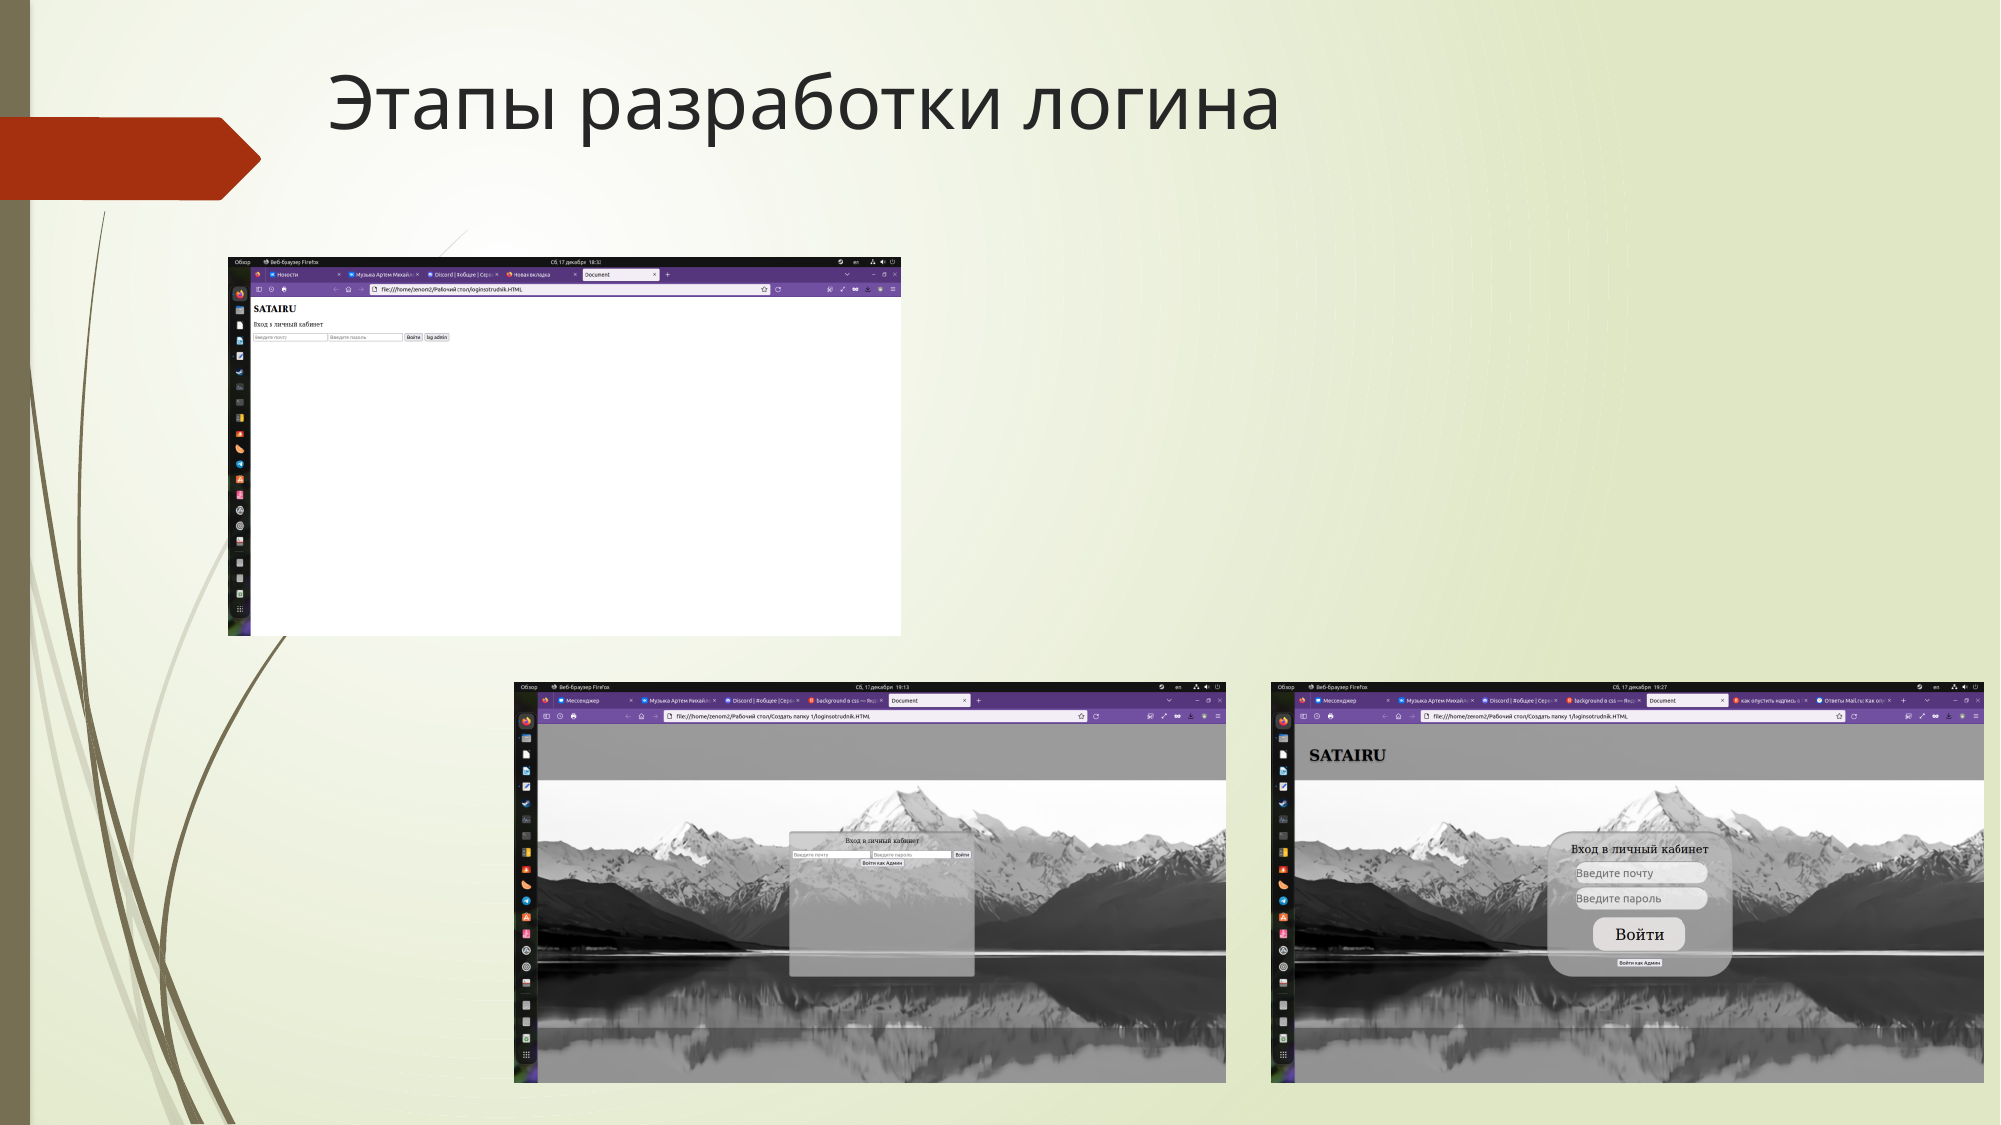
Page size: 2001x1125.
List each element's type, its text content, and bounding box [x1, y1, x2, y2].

picture [227, 257, 901, 637]
picture [1271, 682, 1984, 1083]
picture [513, 682, 1227, 1083]
title Этапы разработки логина [313, 47, 1776, 258]
